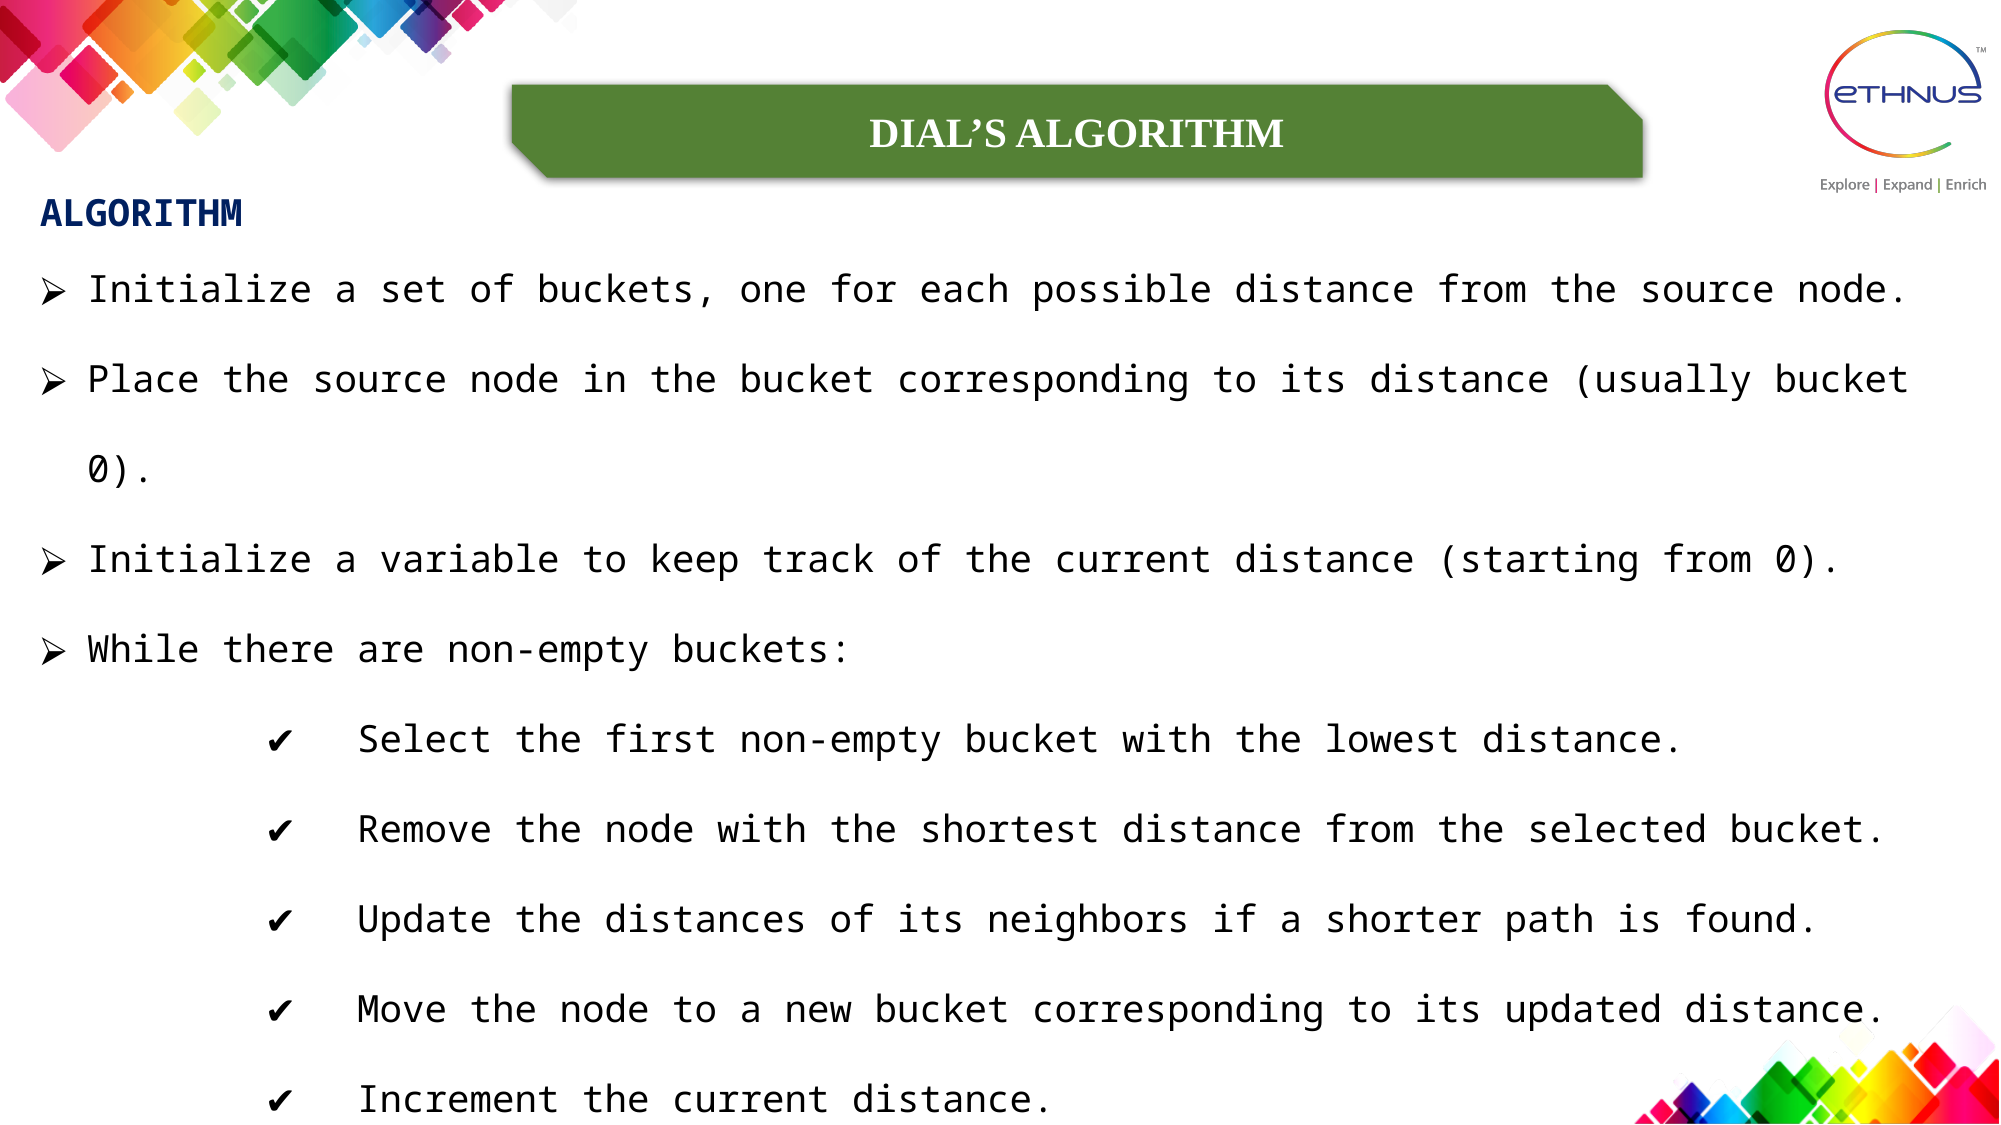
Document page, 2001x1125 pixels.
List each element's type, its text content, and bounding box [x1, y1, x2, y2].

picture [1821, 30, 1987, 193]
picture [0, 0, 578, 153]
text_box Initialize a set of buckets, one for each possible distance from the source node. Place the source node in the bucket corresponding to its distance (usually bucket 0). Initialize a variable to keep track of the current distance (starting from 0). While there are non-empty buckets: Select the first non-empty bucket with the lowest distance. Remove the node with the shortest distance from the selected bucket. Update the distances of its neighbors if a shorter path is found. Move the node to a new bucket corresponding to its updated distance. Increment the current distance. Continue until the target node is reached or all buckets are empty. [25, 212, 1975, 1125]
text_box ALGORITHM [25, 181, 489, 212]
picture [1582, 1005, 2000, 1125]
text_box DIAL’S ALGORITHM [531, 84, 1643, 178]
